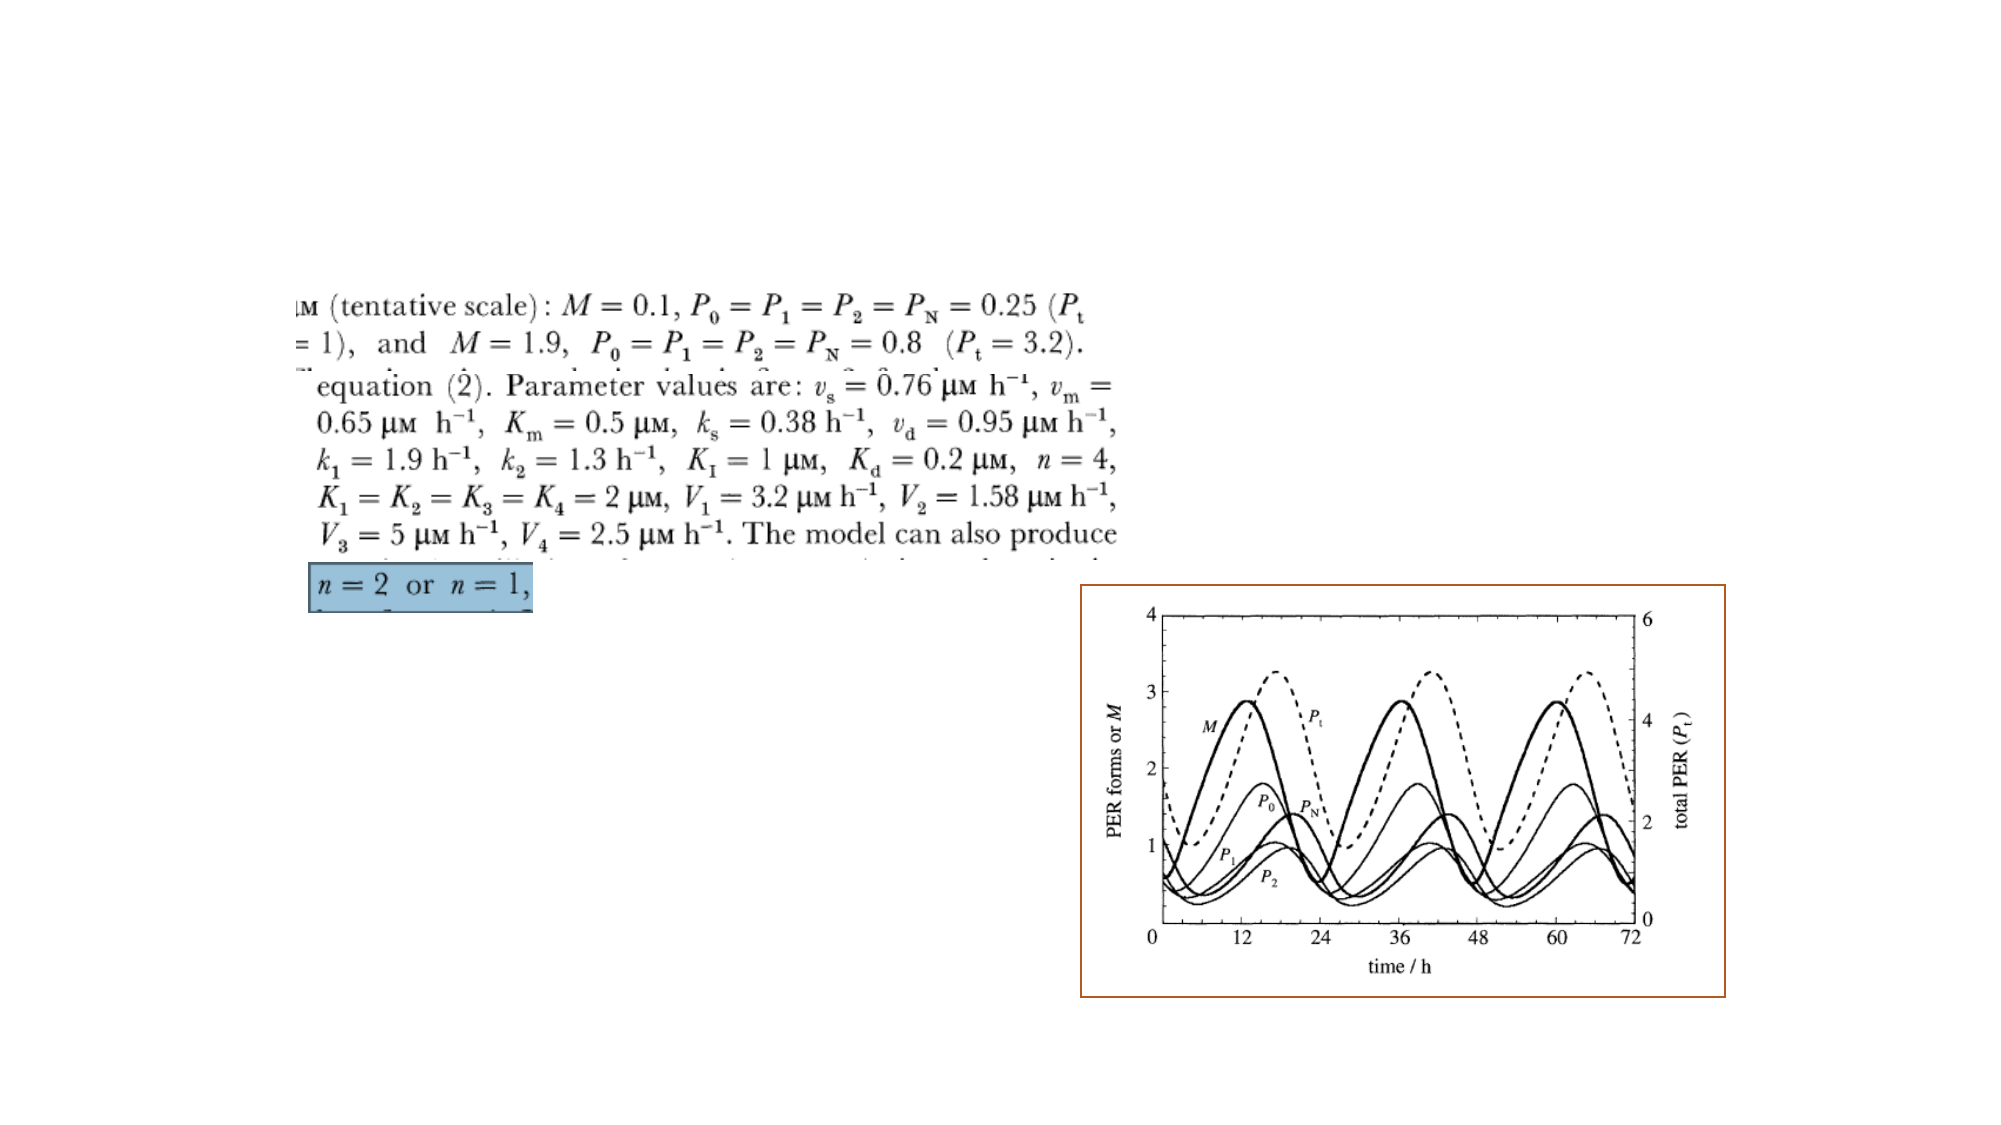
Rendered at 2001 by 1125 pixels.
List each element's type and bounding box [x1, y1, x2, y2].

picture [308, 374, 1131, 560]
picture [296, 292, 1093, 372]
picture [308, 562, 533, 613]
list [1081, 585, 1724, 997]
